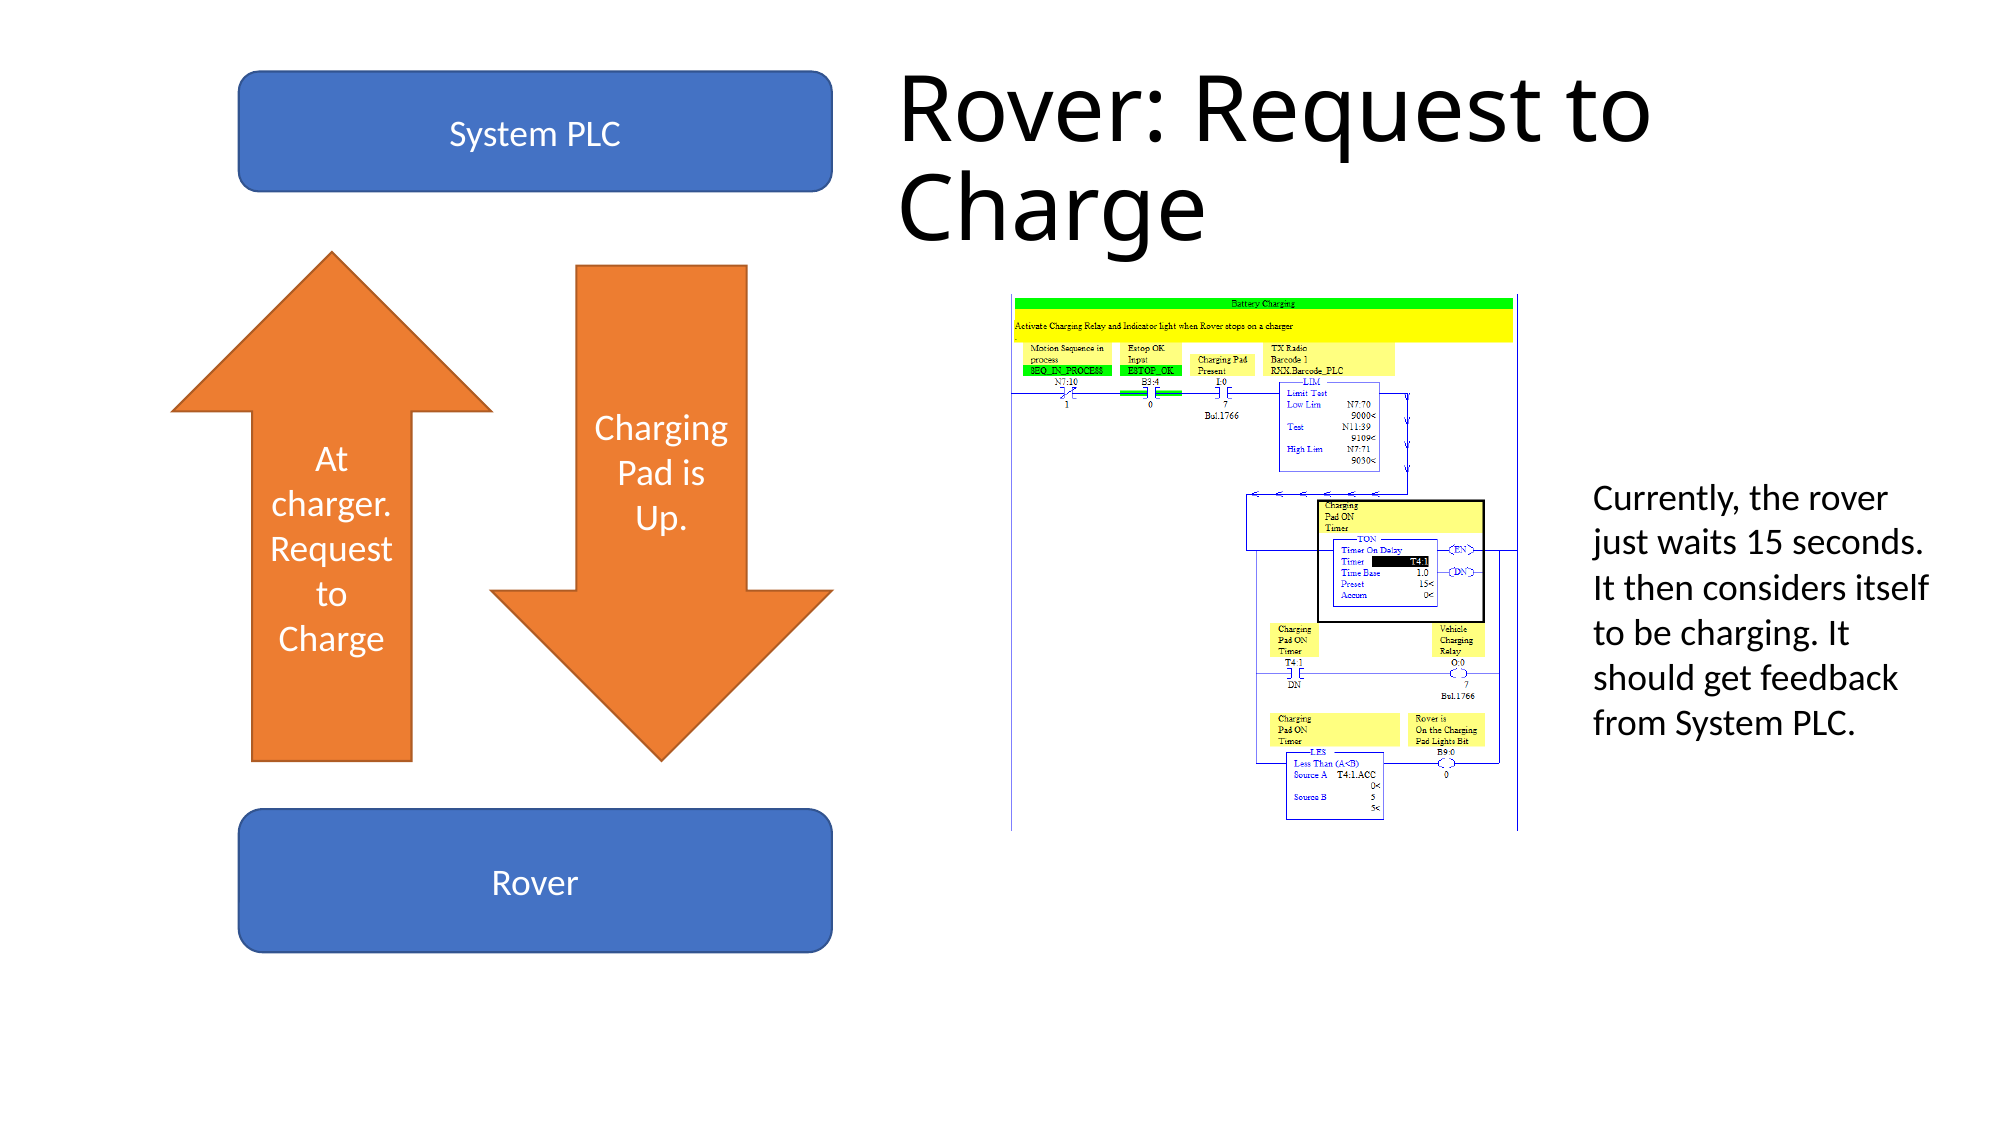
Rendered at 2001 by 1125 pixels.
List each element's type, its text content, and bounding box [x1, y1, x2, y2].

text_box System PLC [237, 70, 833, 193]
text_box Charging Pad is Up. [488, 264, 835, 763]
text_box At charger. Request to Charge [169, 250, 494, 763]
text_box Currently, the rover just waits 15 seconds. It then considers itself to be charging. It should get feedback from System PLC. [1578, 465, 1955, 750]
picture [999, 294, 1519, 831]
title Rover: Request to Charge [881, 46, 1863, 278]
text_box Rover [237, 808, 833, 954]
